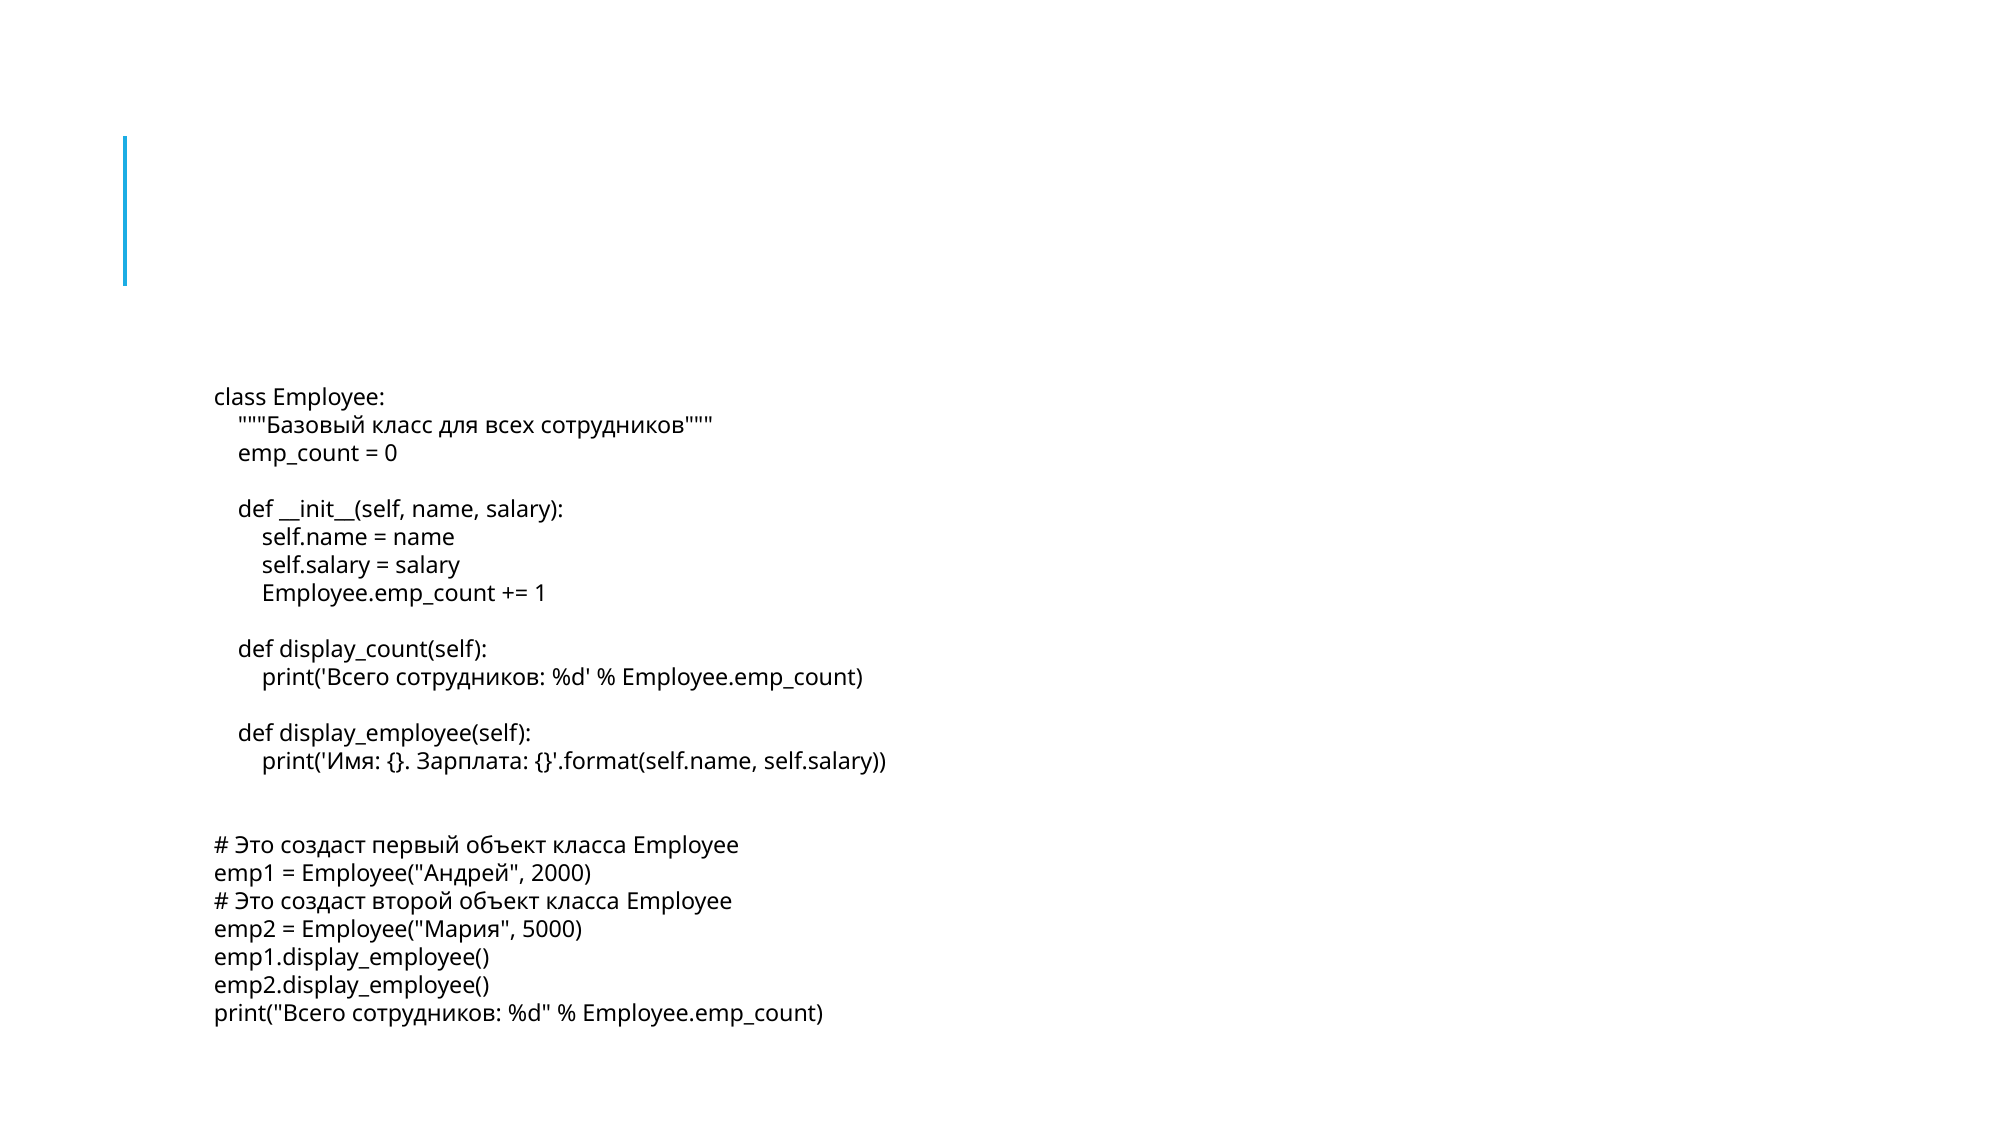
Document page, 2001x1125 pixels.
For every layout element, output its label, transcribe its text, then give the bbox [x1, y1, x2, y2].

list class Employee: """Базовый класс для всех сотрудников""" emp_count = 0 def __init__(self, name, salary): self.name = name self.salary = salary Employee.emp_count += 1 def display_count(self): print('Всего сотрудников: %d' % Employee.emp_count) def display_employee(self): print('Имя: {}. Зарплата: {}'.format(self.name, self.salary)) # Это создаст первый объект класса Employee emp1 = Employee("Андрей", 2000) # Это создаст второй объект класса Employee emp2 = Employee("Мария", 5000) emp1.display_employee() emp2.display_employee() print("Всего сотрудников: %d" % Employee.emp_count) [168, 375, 1763, 1035]
